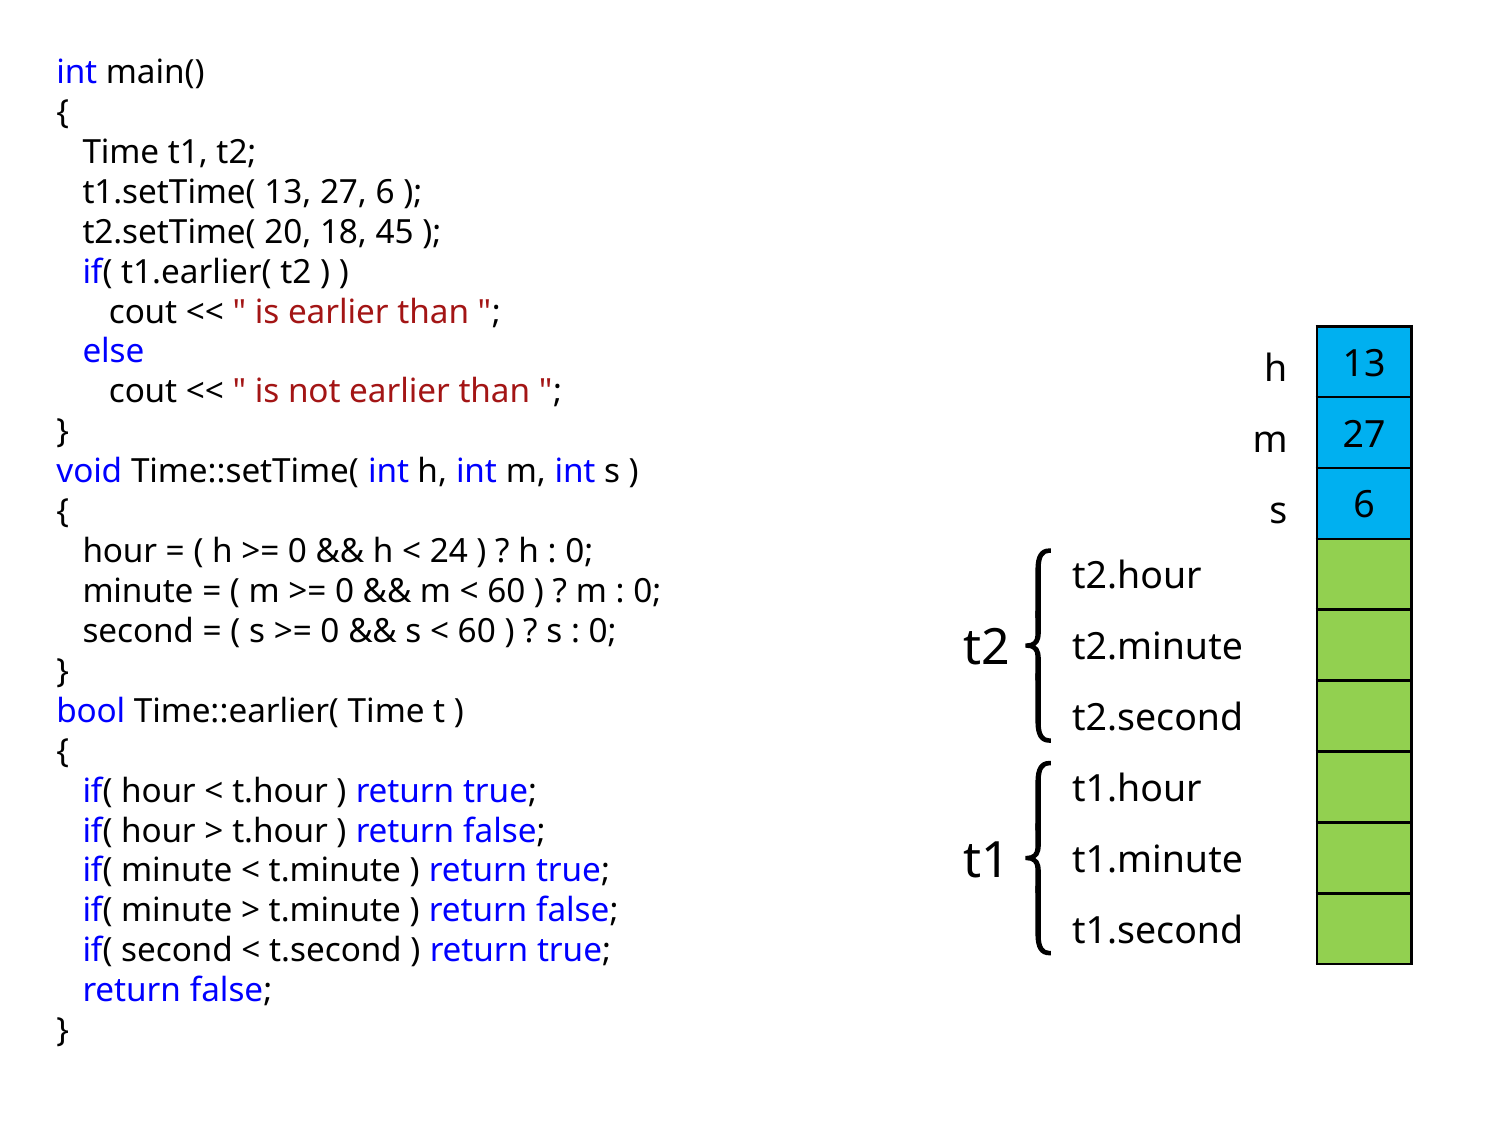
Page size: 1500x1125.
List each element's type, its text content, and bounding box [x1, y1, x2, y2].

table_cell t2 [915, 539, 1010, 751]
list int main() { Time t1, t2; t1.setTime( 13, 27, 6 ); t2.setTime( 20, 18, 45 ); if( t1.earlier( t2 ) ) cout << " is earlier than "; else cout << " is not earlier than "; } void Time::setTime( int h, int m, int s ) { hour = ( h >= 0 && h < 24 ) ? h : 0; minute = ( m >= 0 && m < 60 ) ? m : 0; second = ( s >= 0 && s < 60 ) ? s : 0; } bool Time::earlier( Time t ) { if( hour < t.hour ) return true; if( hour > t.hour ) return false; if( minute < t.minute ) return true; if( minute > t.minute ) return false; if( second < t.second ) return true; return false; } [41, 42, 892, 1059]
table_cell m [915, 397, 1316, 468]
table_cell [1318, 753, 1410, 821]
table_header 13 [1318, 328, 1410, 396]
table_cell t2.hour [1057, 539, 1316, 610]
table_cell t1.minute [1057, 822, 1316, 893]
table_cell s [915, 468, 1316, 539]
table_cell 27 [1318, 398, 1410, 467]
table_cell [1318, 895, 1410, 963]
table_cell t2.second [1057, 681, 1316, 751]
table_cell t1 [915, 751, 1010, 964]
table_cell [1318, 540, 1410, 608]
table_cell t2.minute [1057, 610, 1316, 681]
table_cell [1318, 682, 1410, 750]
table_cell 6 [1318, 469, 1410, 538]
table_cell t1.hour [1057, 751, 1316, 822]
table_cell    [1010, 751, 1057, 964]
table_cell t1.second [1057, 893, 1316, 964]
table_cell [1318, 611, 1410, 679]
table_cell [1318, 824, 1410, 892]
table_header h [915, 326, 1316, 397]
table_cell    [1010, 539, 1057, 751]
